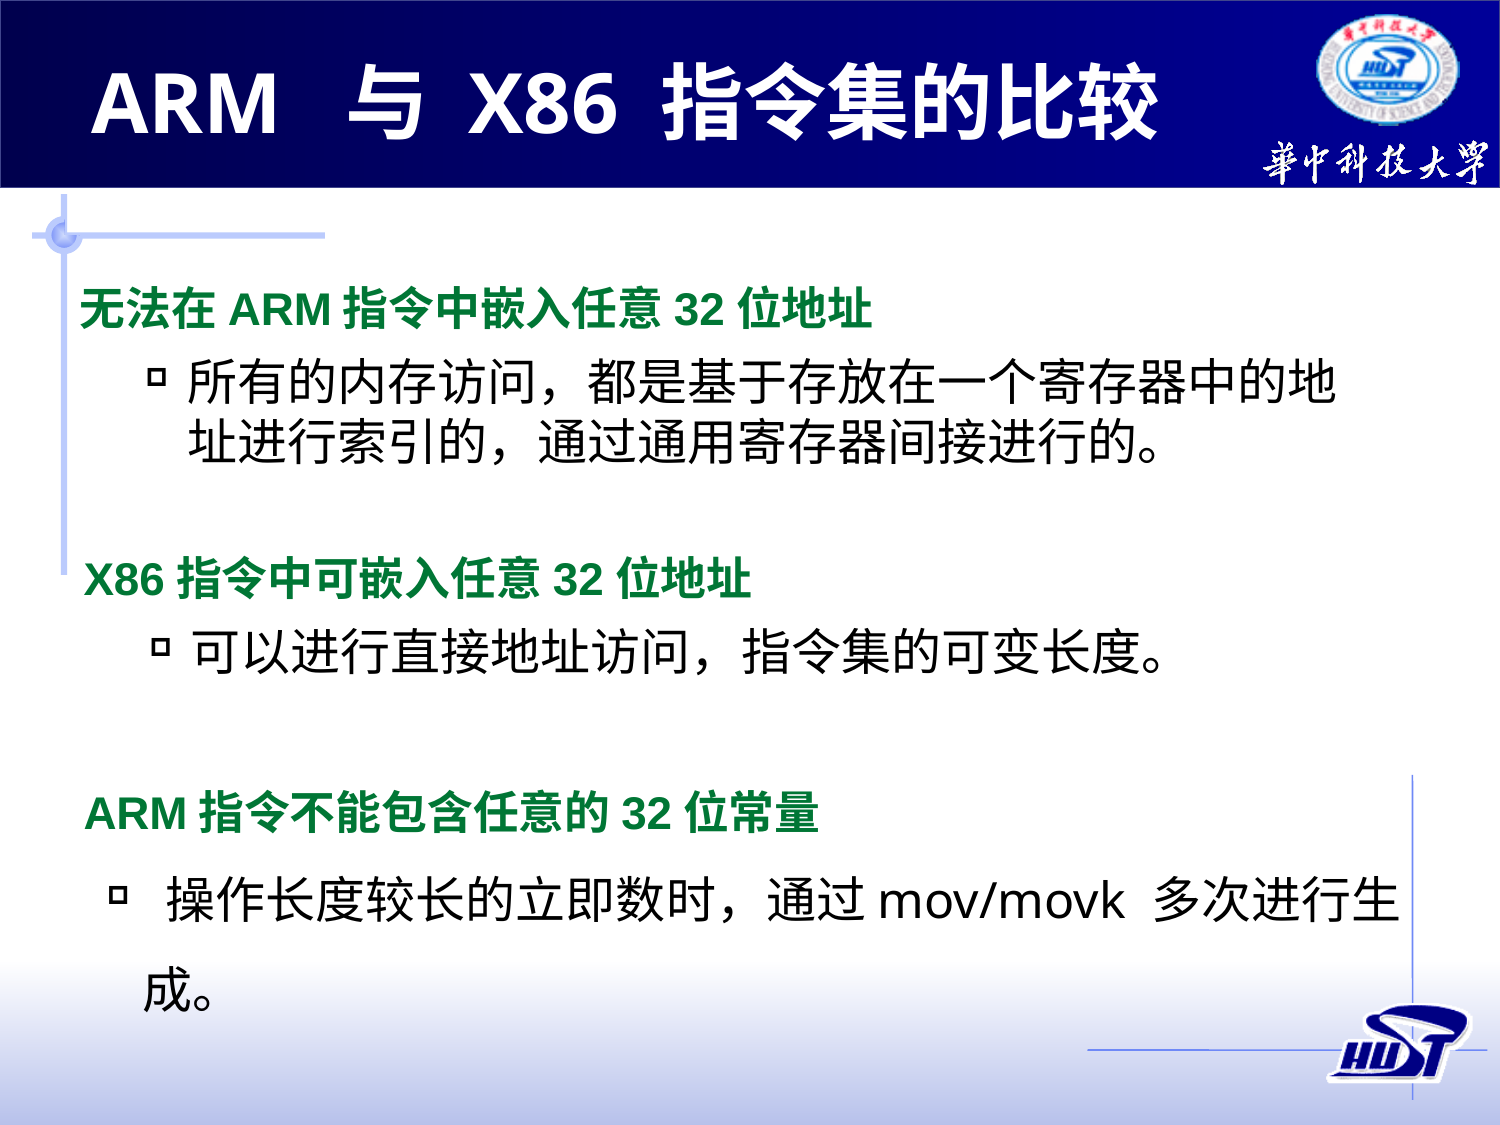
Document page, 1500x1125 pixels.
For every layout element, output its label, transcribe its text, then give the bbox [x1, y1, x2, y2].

picture [1262, 140, 1488, 185]
text_box X86指令中可嵌入任意32位地址 可以进行直接地址访问，指令集的可变长度。 ARM指令不能包含任意的32位常量 操作长度较长的立即数时，通过mov/movk 多次进行生成。 [68, 515, 1459, 1026]
picture [1316, 14, 1460, 126]
text_box ARM 与 X86 指令集的比较 [76, 42, 1294, 158]
text_box 无法在ARM指令中嵌入任意32位地址 所有的内存访问，都是基于存放在一个寄存器中的地址进行索引的，通过通用寄存器间接进行的。 [64, 267, 1388, 479]
